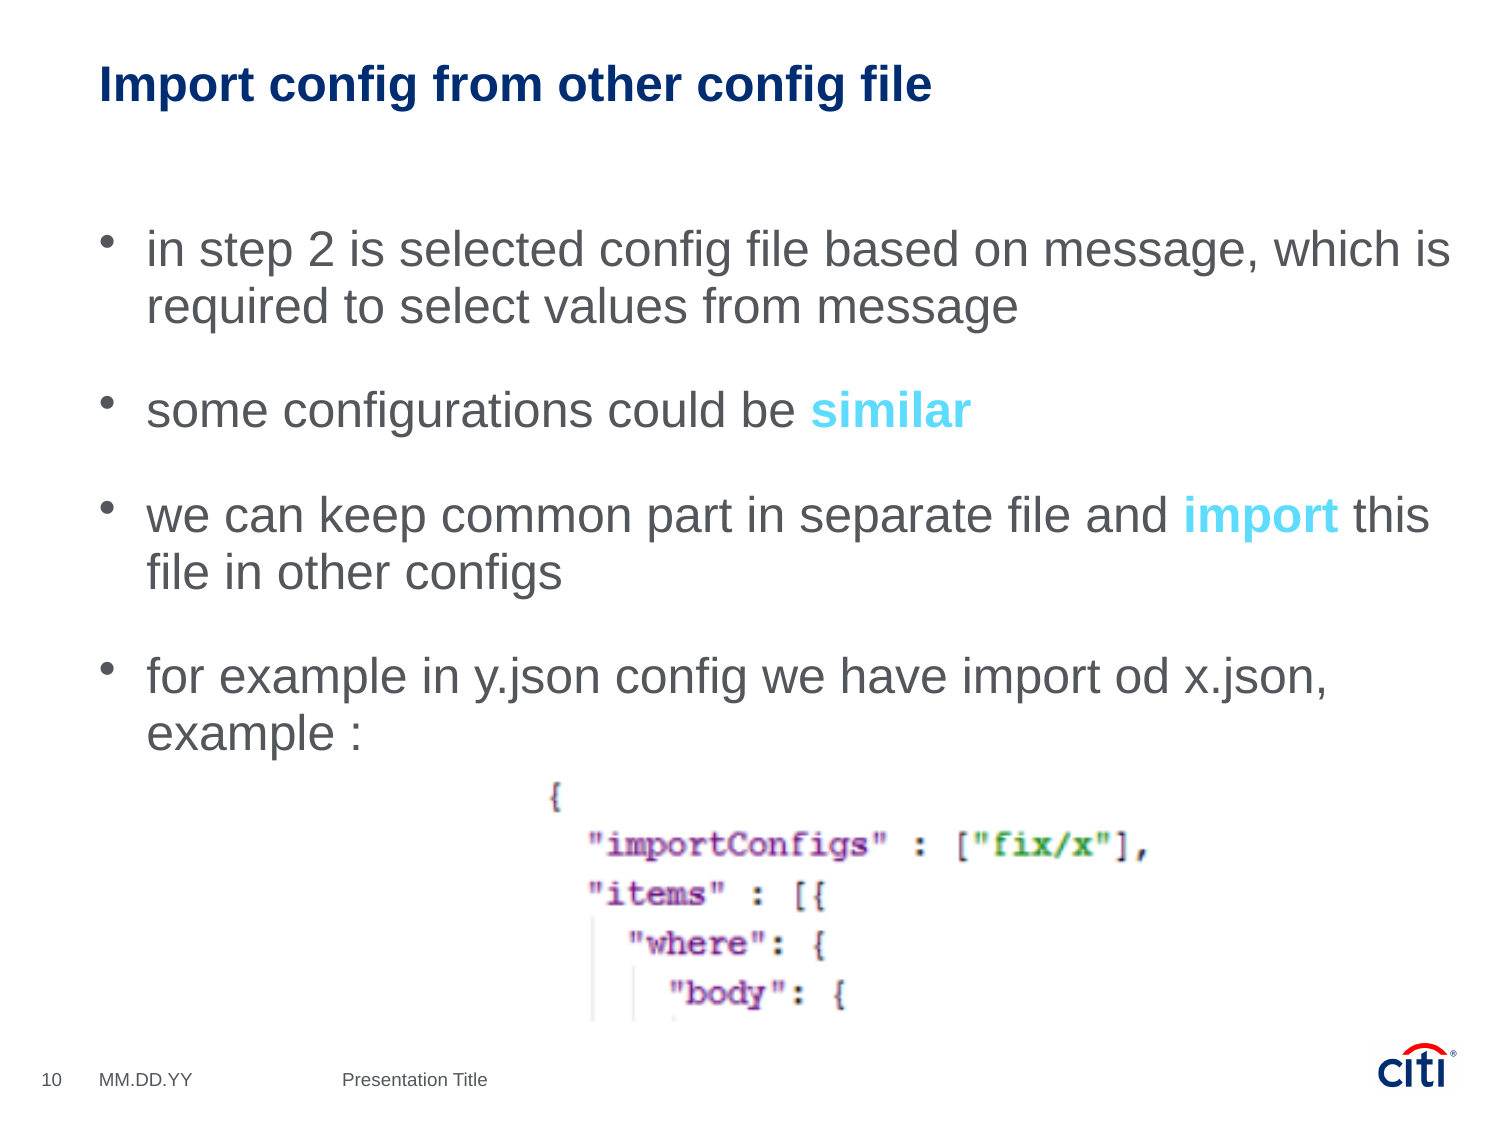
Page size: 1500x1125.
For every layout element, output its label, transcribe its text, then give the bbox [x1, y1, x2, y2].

slide_number MM.DD.YY [98, 1056, 274, 1102]
list in step 2 is selected config file based on message, which is required to select values from message some configurations could be similar we can keep common part in separate file and import this file in other configs for example in y.json config we have import od x.json, example : [98, 220, 1461, 1029]
picture [1373, 1040, 1459, 1091]
picture [537, 771, 1167, 1029]
slide_number 10 [41, 1056, 98, 1102]
footer Presentation Title [342, 1056, 1010, 1102]
title Import config from other config file [98, 51, 1460, 133]
